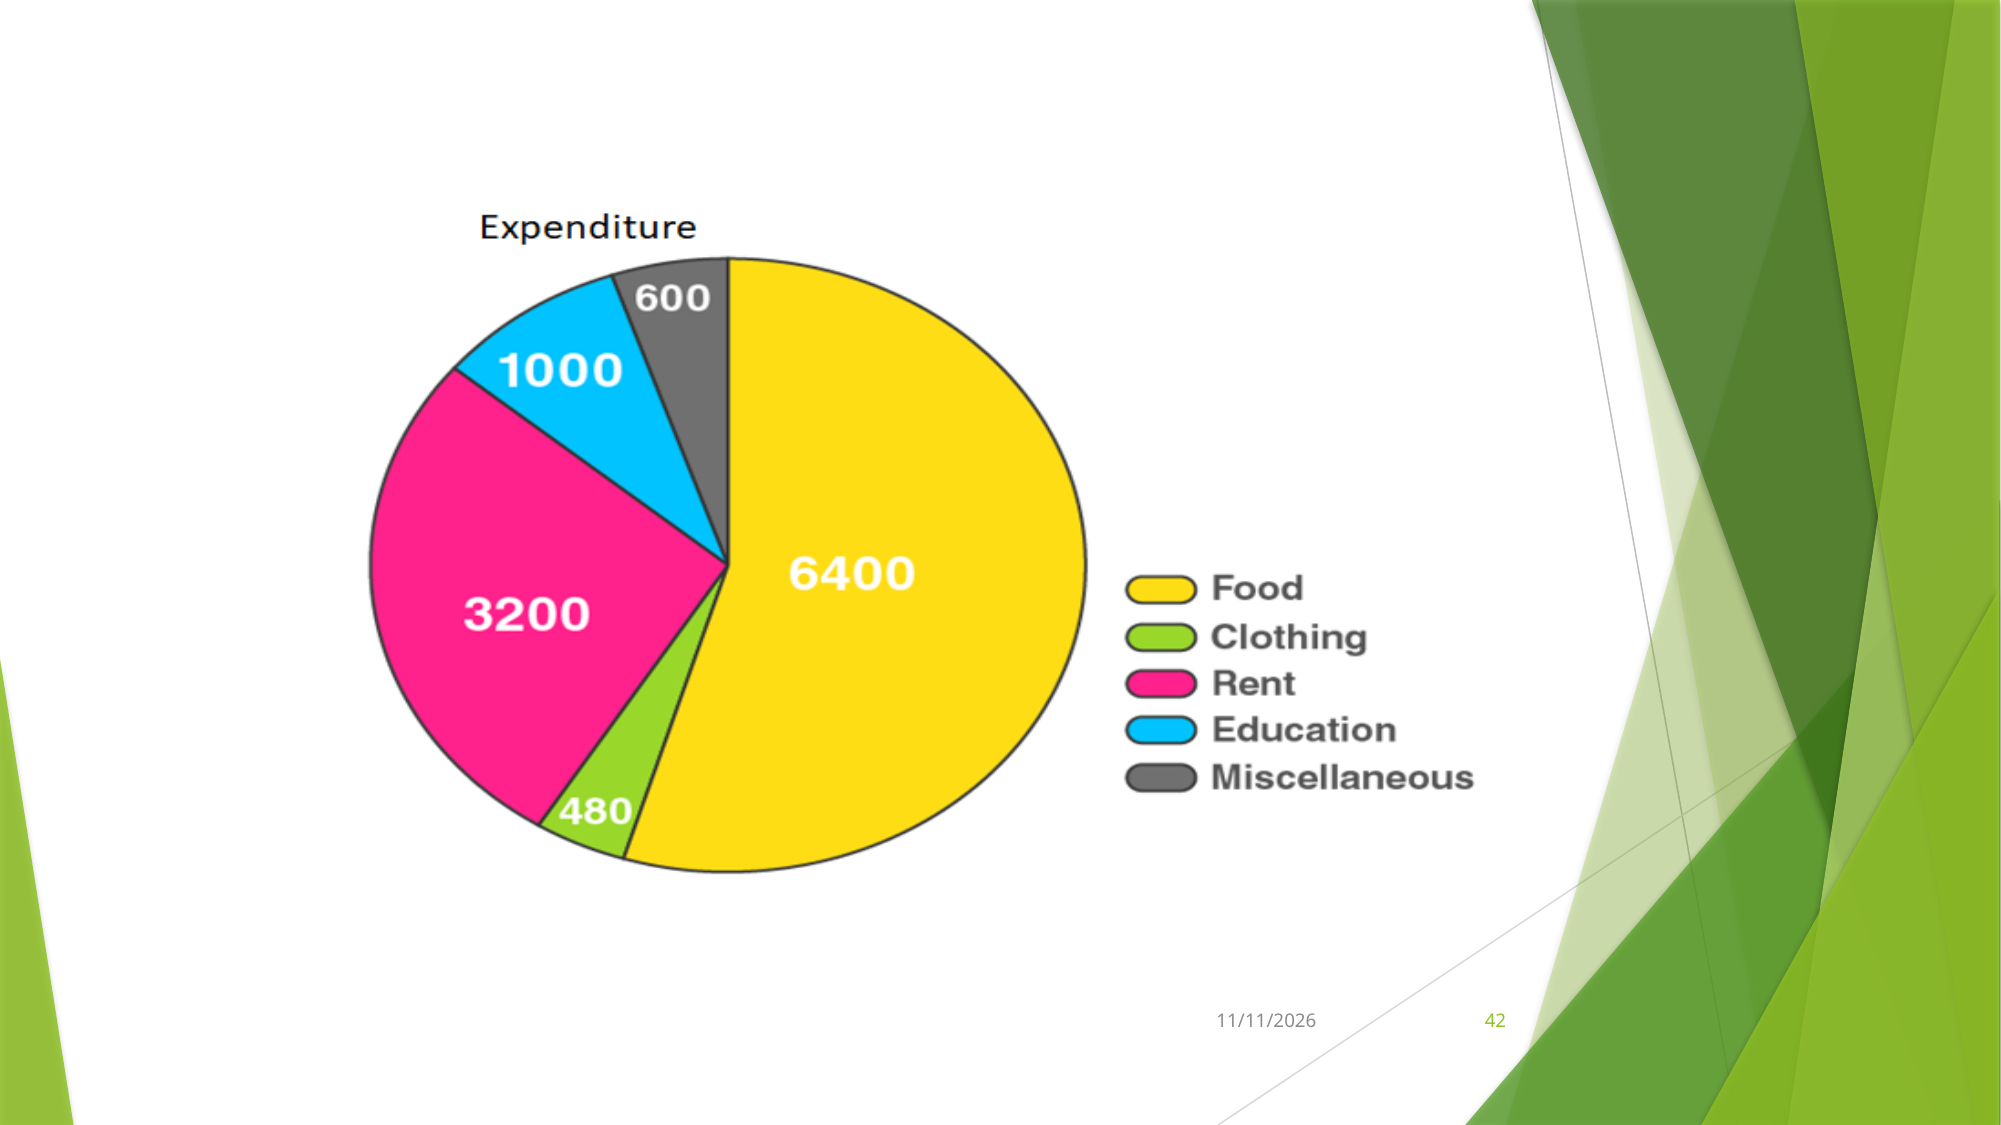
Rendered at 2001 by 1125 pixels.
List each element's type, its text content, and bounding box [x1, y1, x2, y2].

picture [313, 209, 1516, 893]
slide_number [1181, 991, 1332, 1051]
slide_number 42 [1409, 991, 1522, 1051]
